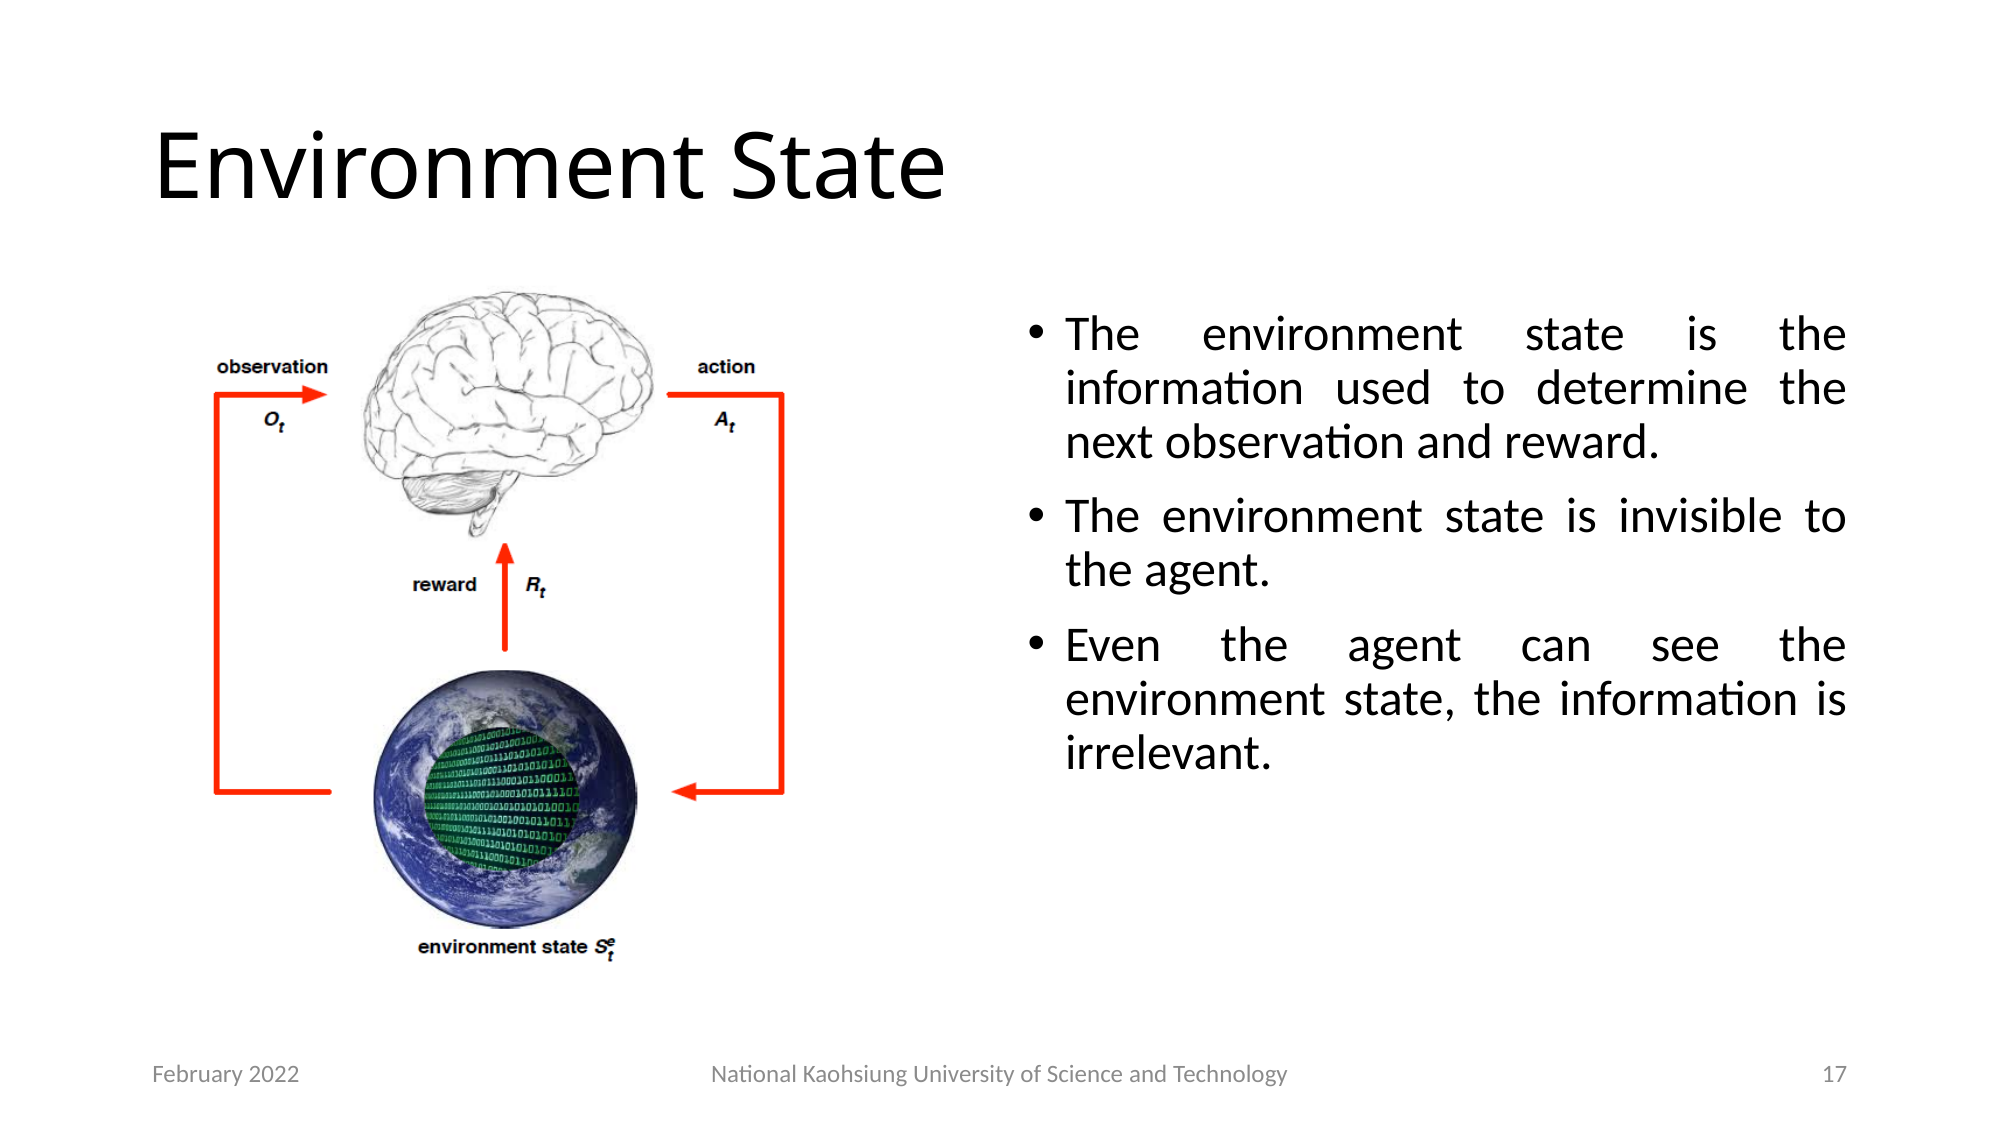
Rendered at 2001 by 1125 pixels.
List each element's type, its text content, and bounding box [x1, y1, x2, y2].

footer National Kaohsiung University of Science and Technology [662, 1042, 1338, 1103]
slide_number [137, 1042, 588, 1103]
title Environment State [137, 59, 1863, 278]
list The environment state is the information used to determine the next observation and reward. The environment state is invisible to the agent. Even the agent can see the environment state, the information is irrelevant. [1012, 299, 1863, 1014]
slide_number 17 [1412, 1042, 1863, 1103]
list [187, 265, 837, 979]
